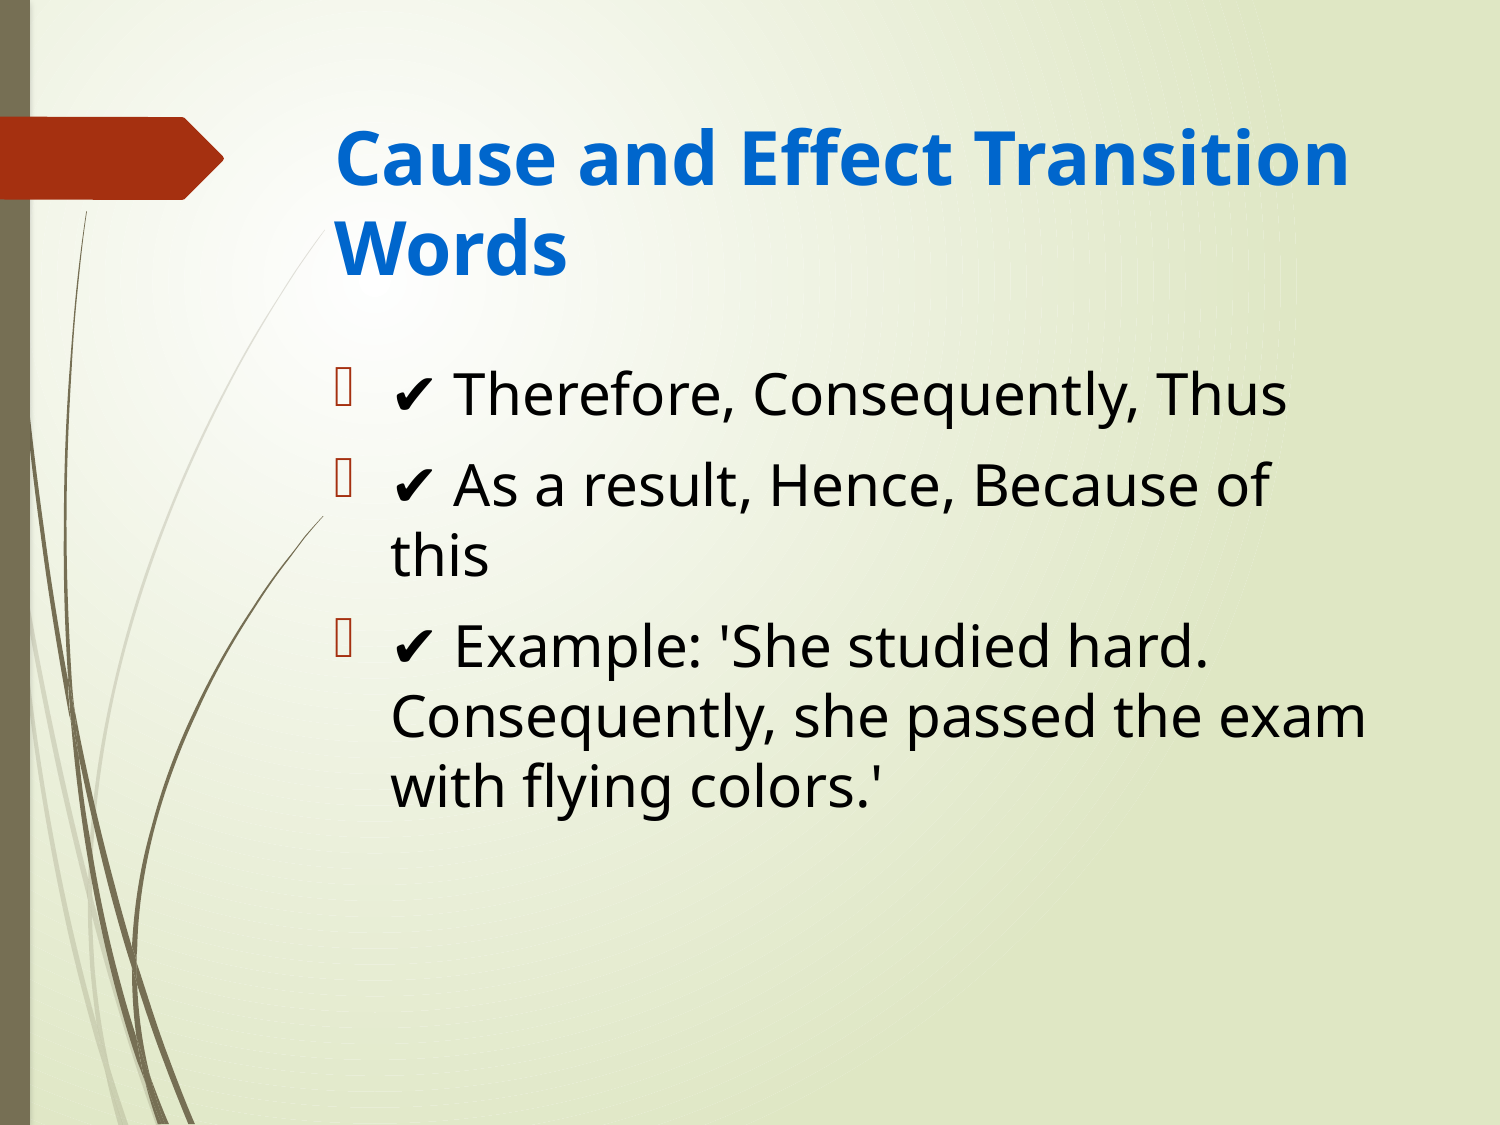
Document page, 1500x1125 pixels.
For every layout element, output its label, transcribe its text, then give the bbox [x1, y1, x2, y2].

list ✔ Therefore, Consequently, Thus ✔ As a result, Hence, Because of this ✔ Example: 'She studied hard. Consequently, she passed the exam with flying colors.' [318, 350, 1400, 970]
title Cause and Effect Transition Words [319, 102, 1400, 313]
